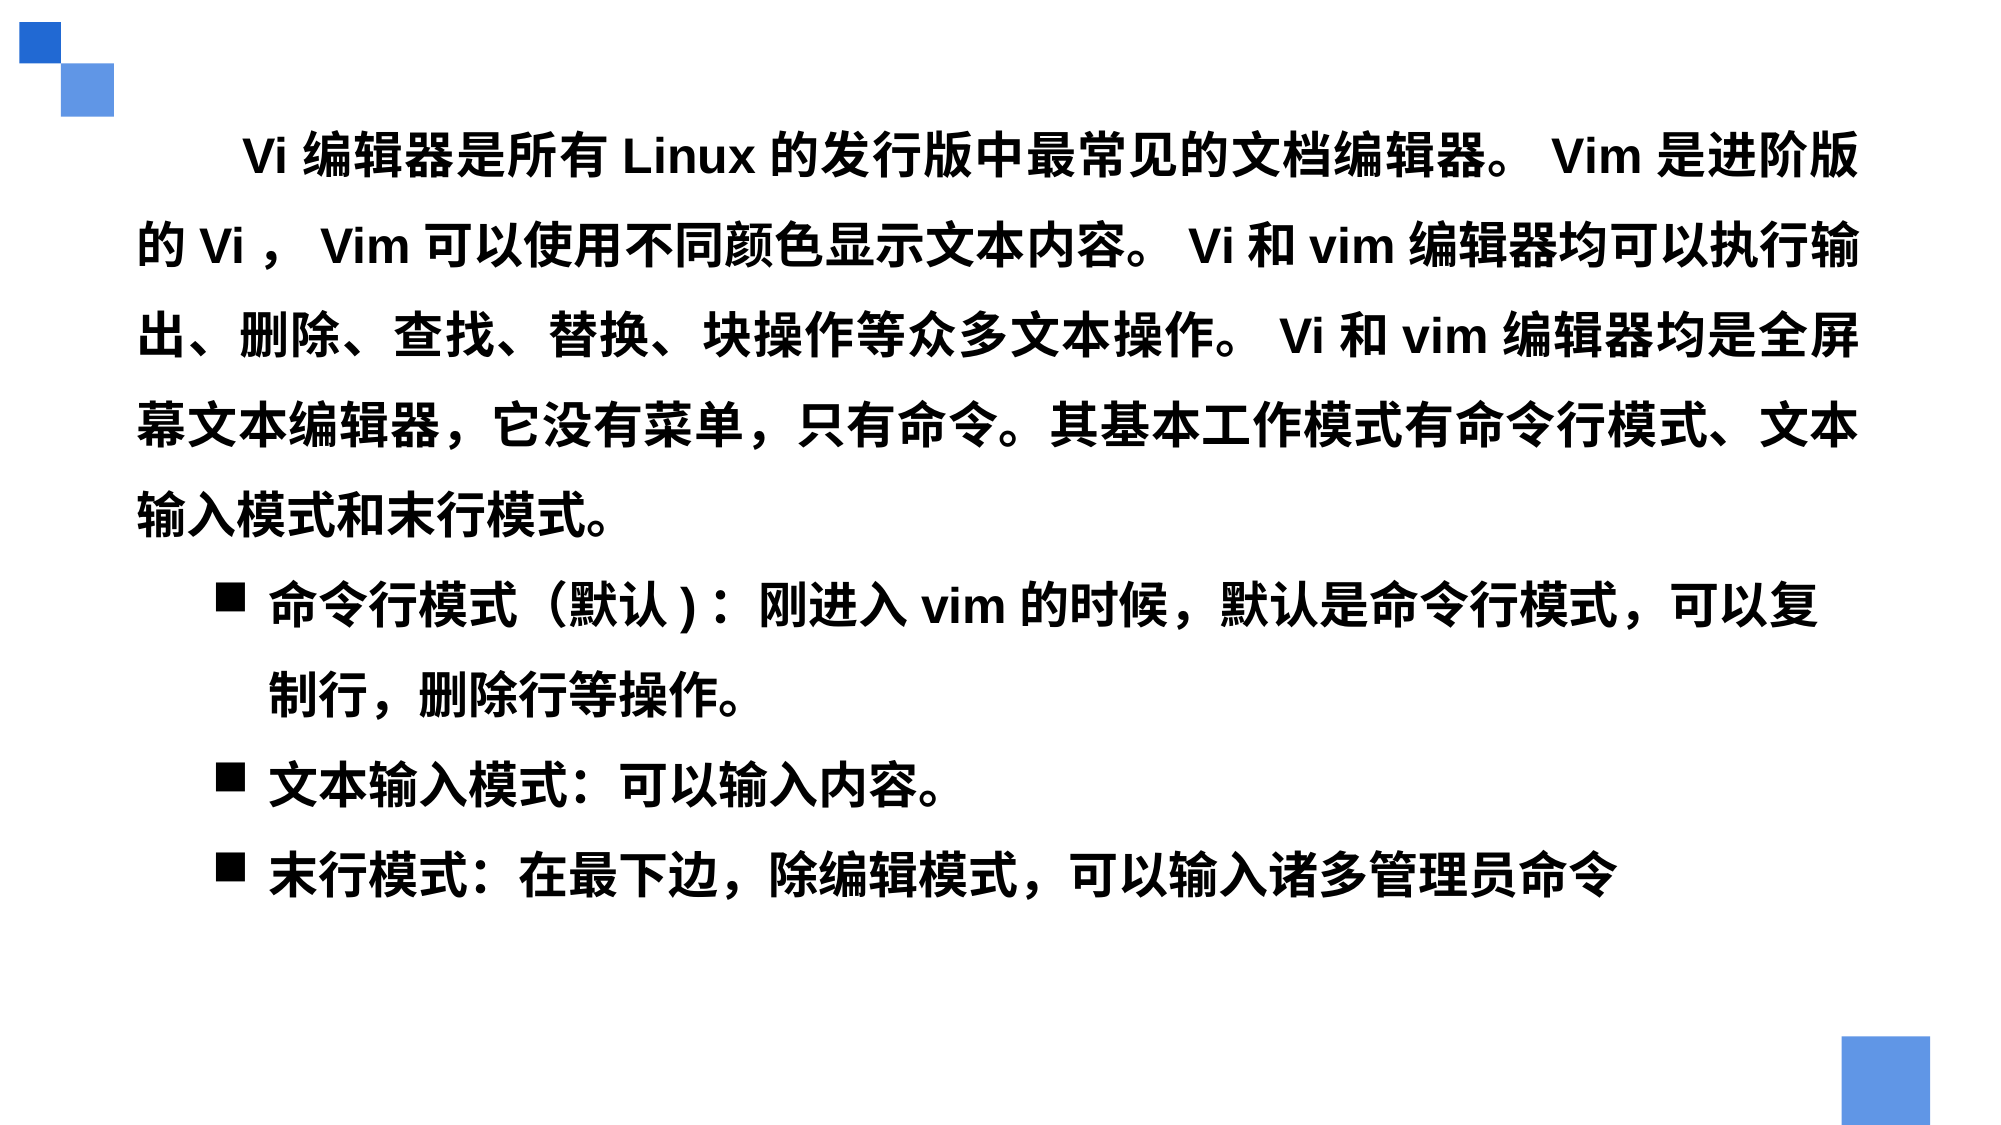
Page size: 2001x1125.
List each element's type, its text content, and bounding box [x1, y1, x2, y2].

text_box Vi编辑器是所有Linux的发行版中最常见的文档编辑器。Vim是进阶版的Vi，Vim可以使用不同颜色显示文本内容。Vi和vim编辑器均可以执行输出、删除、查找、替换、块操作等众多文本操作。Vi和vim编辑器均是全屏幕文本编辑器，它没有菜单，只有命令。其基本工作模式有命令行模式、文本输入模式和末行模式。 命令行模式（默认)：刚进入vim的时候，默认是命令行模式，可以复制行，删除行等操作。 文本输入模式：可以输入内容。 末行模式：在最下边，除编辑模式，可以输入诸多管理员命令 [122, 85, 1875, 1001]
slide_number [1771, 1050, 2000, 1111]
